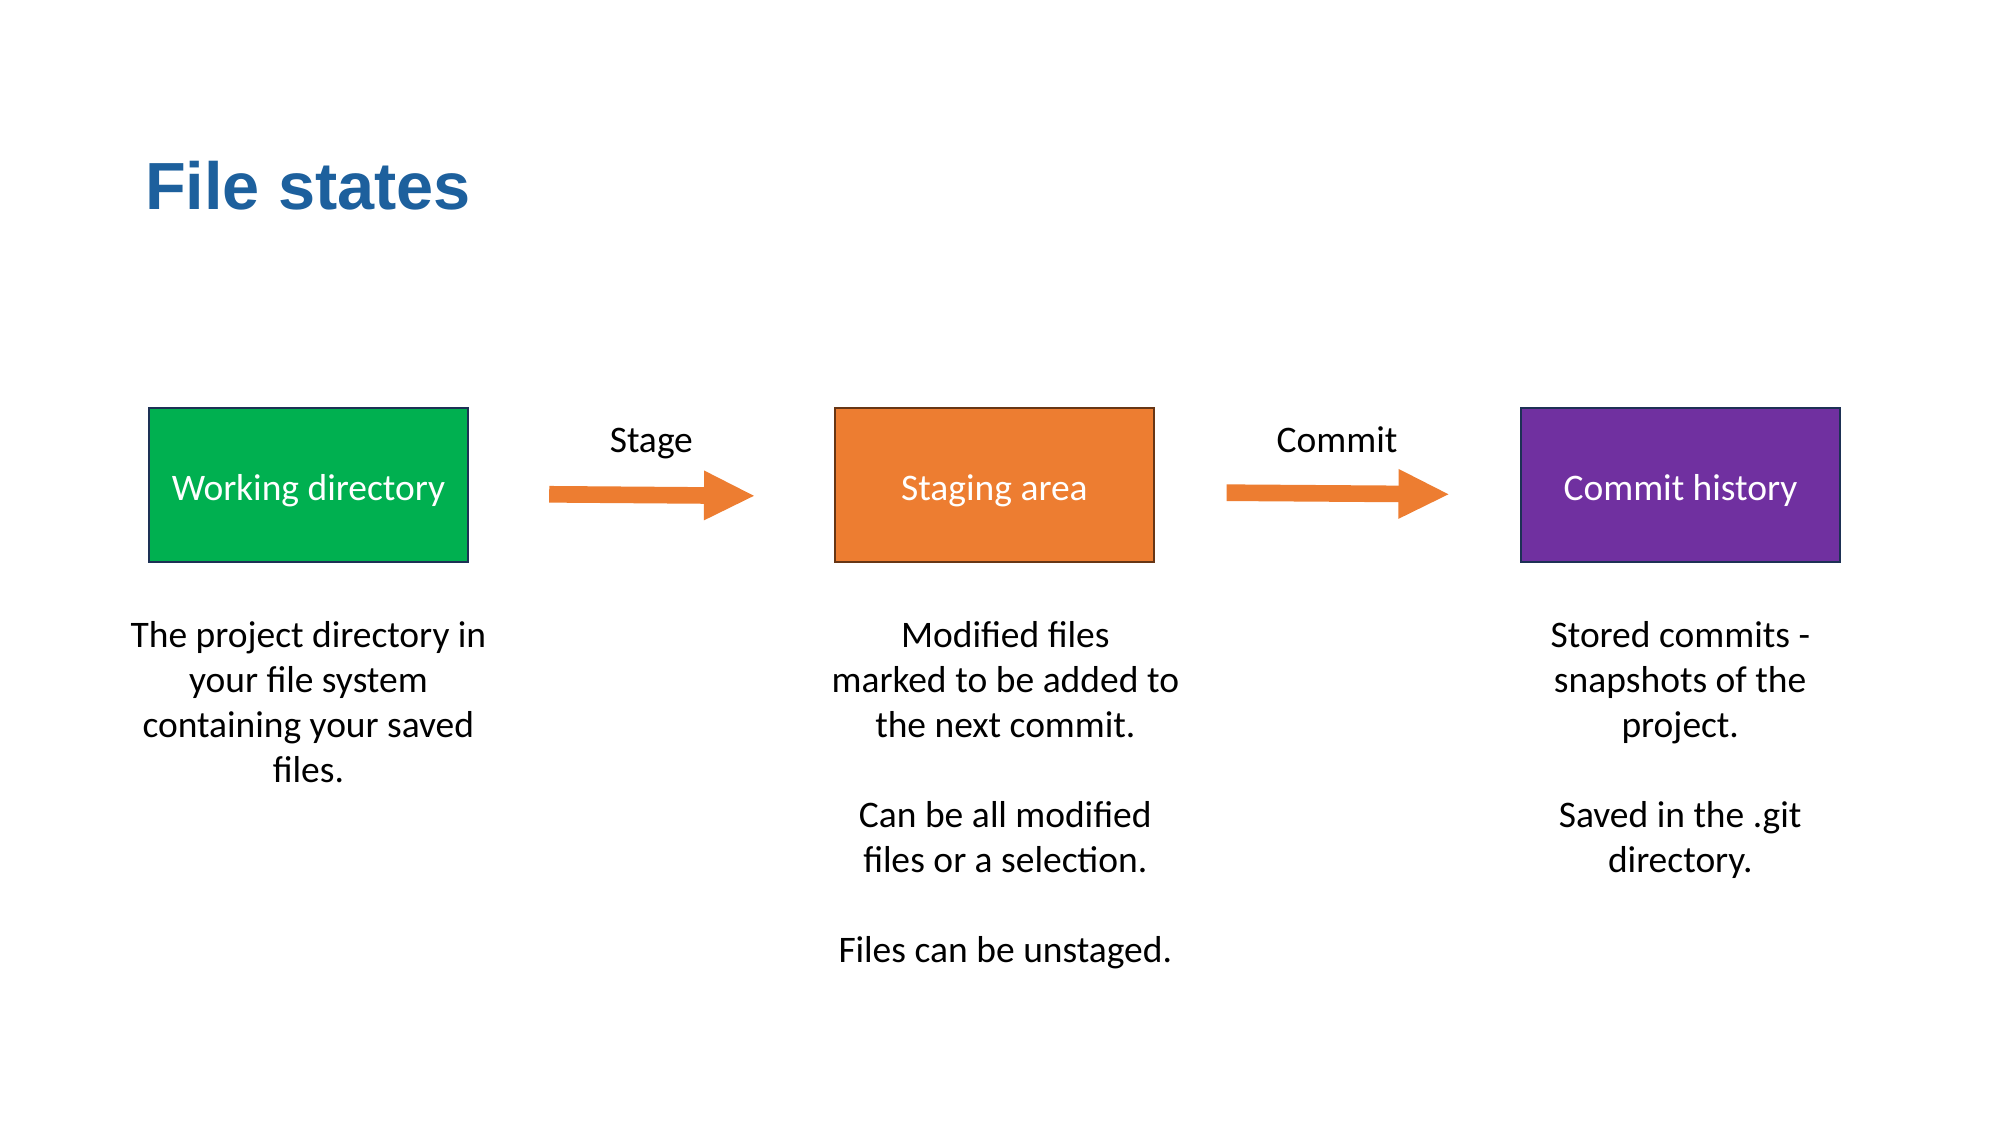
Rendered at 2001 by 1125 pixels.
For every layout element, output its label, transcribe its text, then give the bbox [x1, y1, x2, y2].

text_box Commit history [1520, 407, 1841, 563]
text_box Commit [1261, 407, 1413, 468]
title File states [130, 78, 1856, 297]
text_box Stored commits - snapshots of the project. Saved in the .git directory. [1509, 602, 1852, 933]
text_box Modified files marked to be added to the next commit. Can be all modified files or a selection. Files can be unstaged. [812, 602, 1199, 978]
text_box Stage [595, 407, 709, 468]
text_box Staging area [834, 407, 1155, 563]
text_box Working directory [148, 407, 469, 563]
text_box The project directory in your file system containing your saved files. [104, 602, 513, 798]
